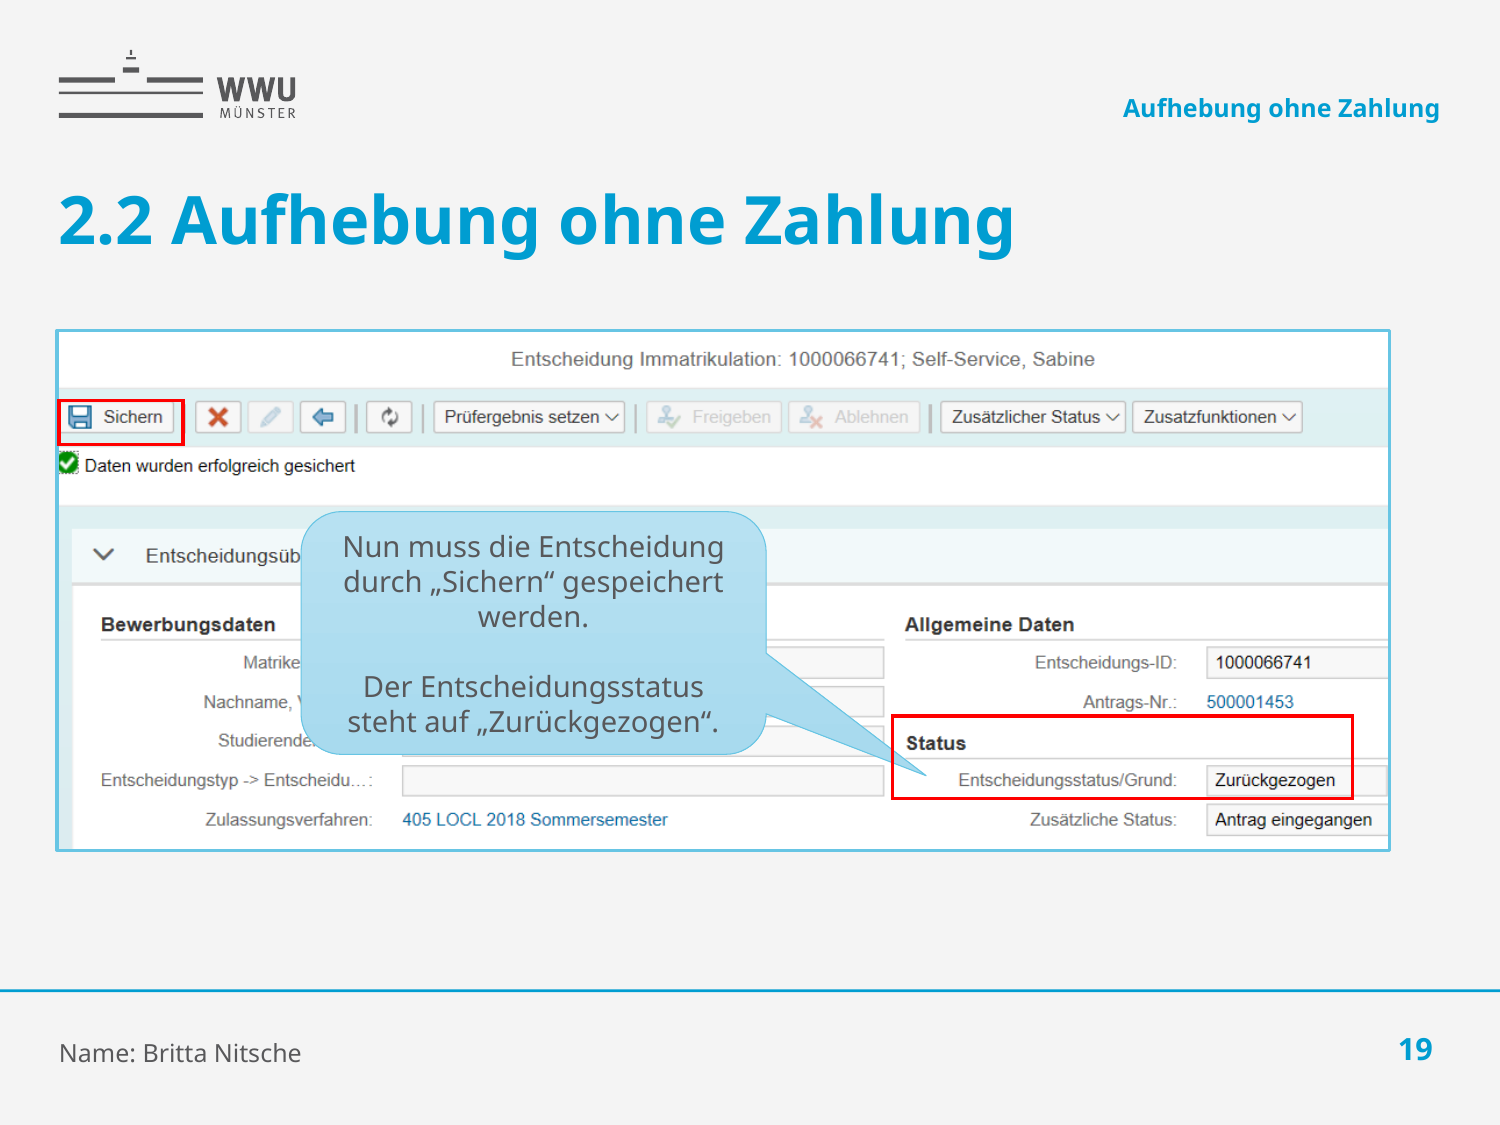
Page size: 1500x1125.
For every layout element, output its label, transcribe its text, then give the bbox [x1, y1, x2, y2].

slide_number 19 [1322, 1012, 1441, 1072]
slide_number Aufhebung ohne Zahlung [590, 63, 1442, 123]
picture [58, 331, 1389, 849]
footer Name: Britta Nitsche [59, 1012, 910, 1072]
title 2.2 Aufhebung ohne Zahlung [58, 177, 1441, 272]
